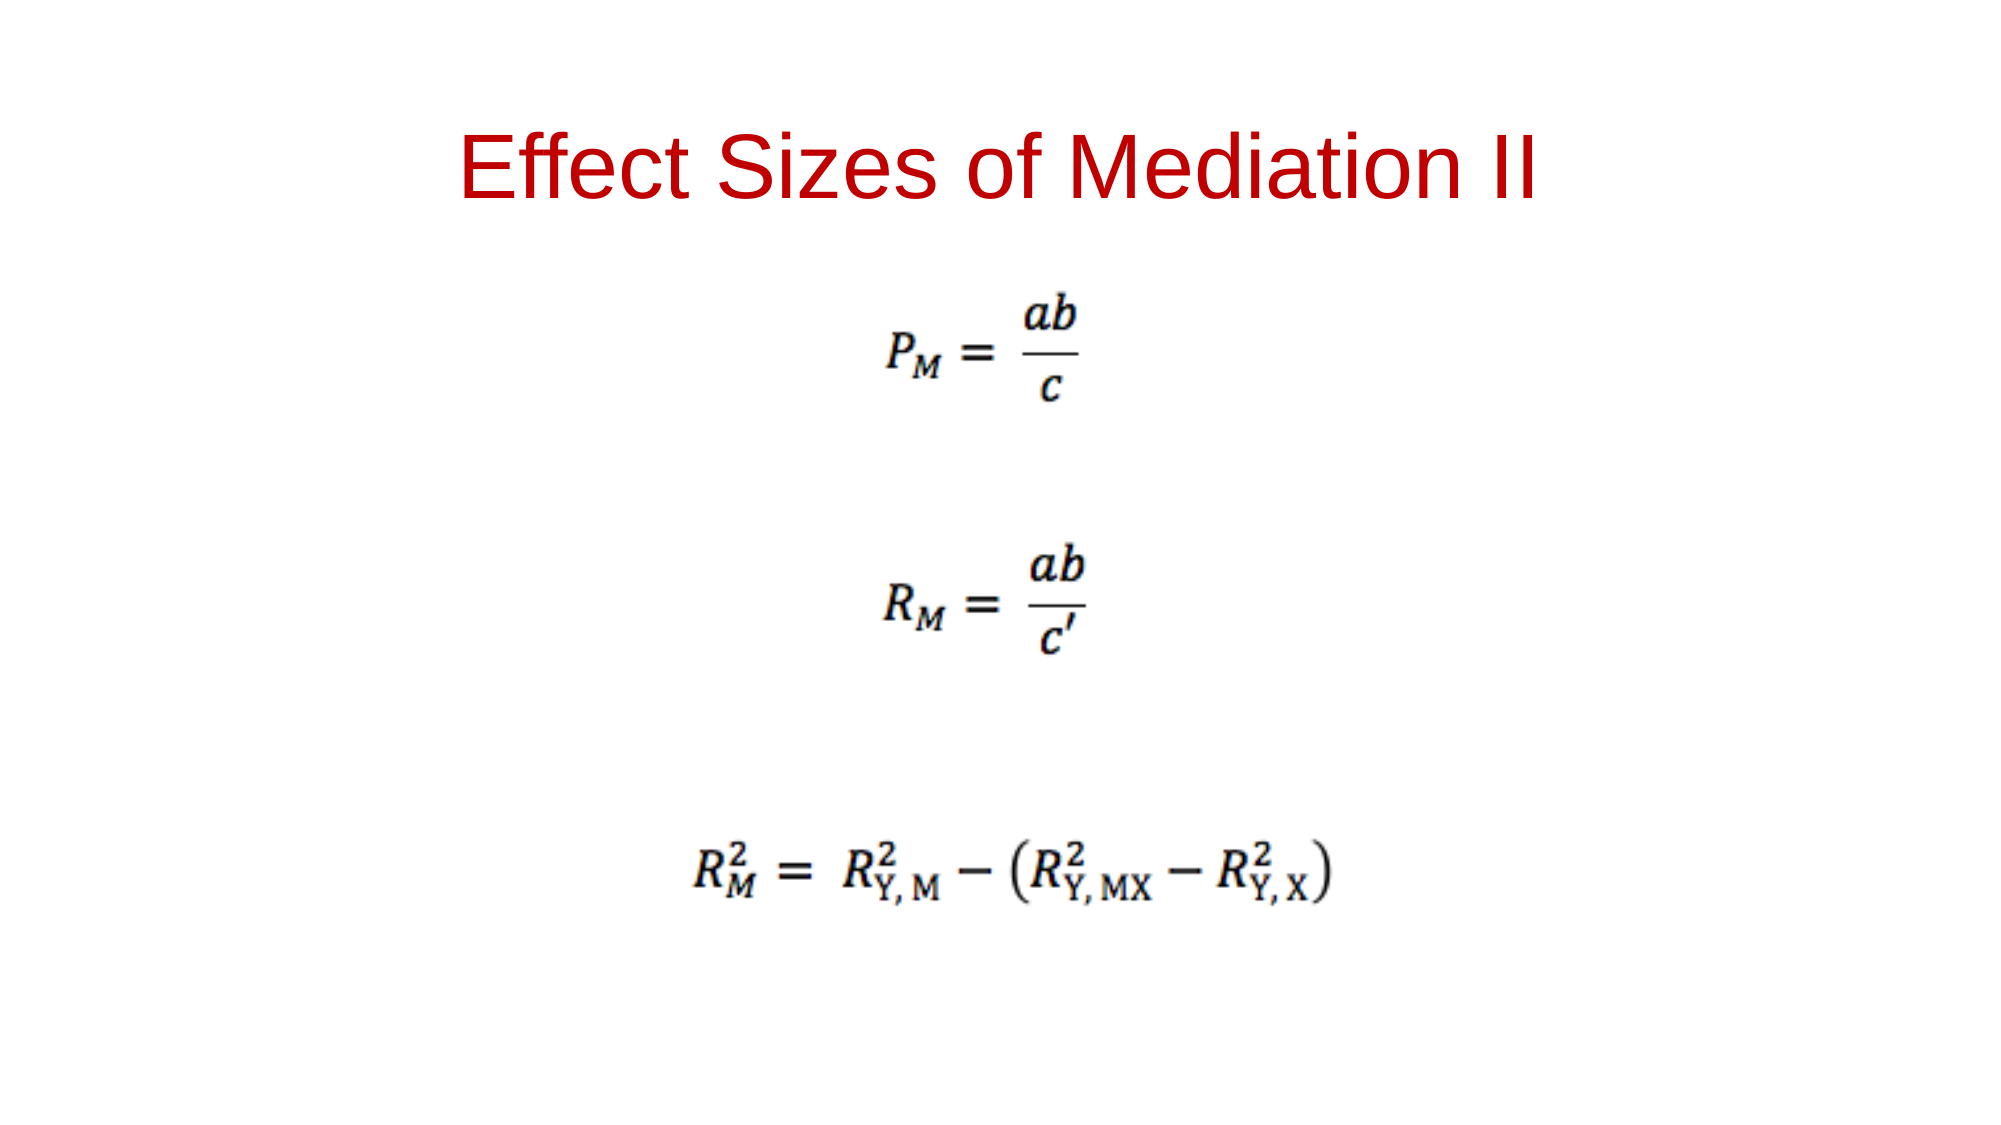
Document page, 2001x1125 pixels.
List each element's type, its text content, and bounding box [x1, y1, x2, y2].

picture [845, 274, 1121, 438]
title Effect Sizes of Mediation II [137, 59, 1863, 278]
picture [836, 526, 1131, 694]
picture [656, 808, 1370, 957]
